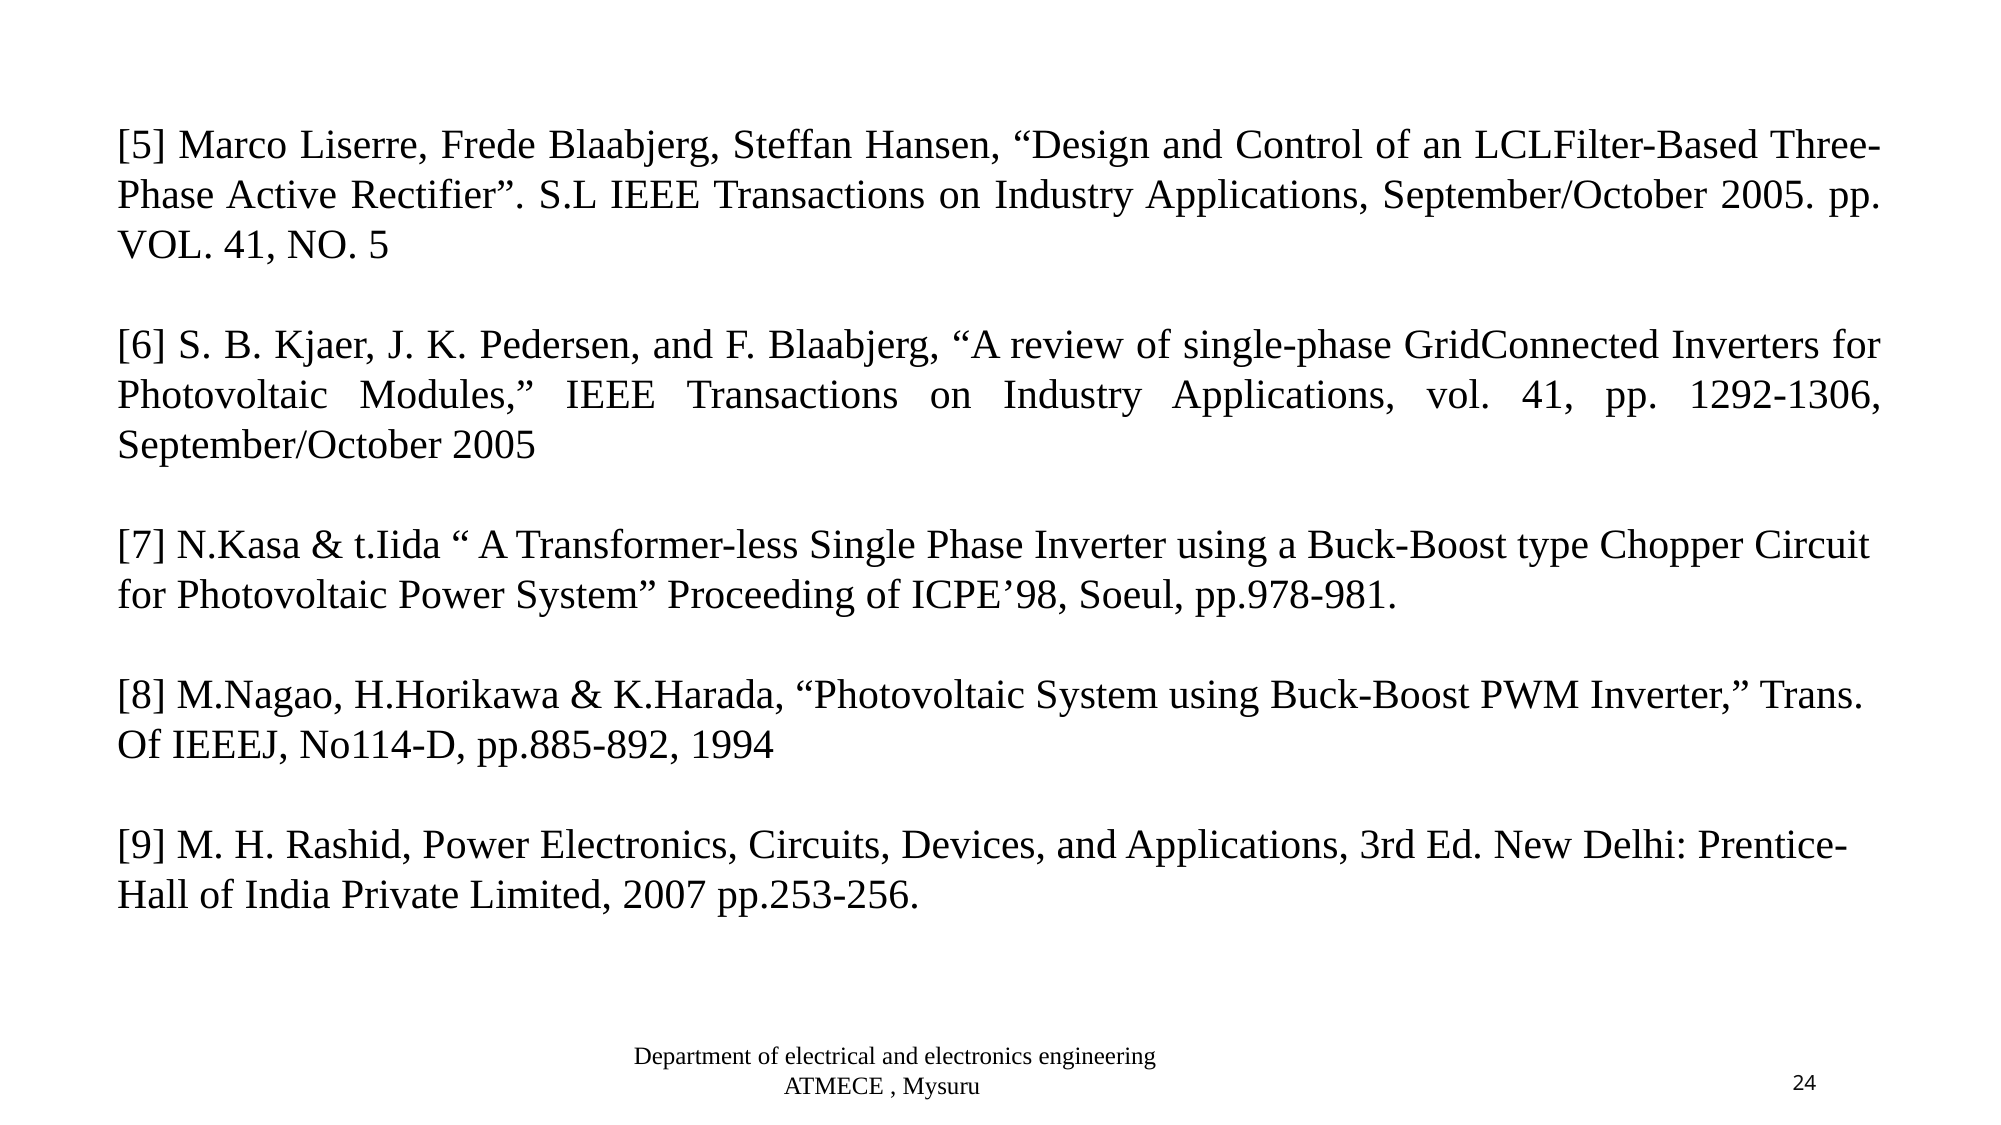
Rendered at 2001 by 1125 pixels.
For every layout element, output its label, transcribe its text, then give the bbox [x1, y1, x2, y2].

text_box [5] Marco Liserre, Frede Blaabjerg, Steffan Hansen, “Design and Control of an LCLFilter-Based Three-Phase Active Rectifier”. S.L IEEE Transactions on Industry Applications, September/October 2005. pp. VOL. 41, NO. 5 [6] S. B. Kjaer, J. K. Pedersen, and F. Blaabjerg, “A review of single-phase GridConnected Inverters for Photovoltaic Modules,” IEEE Transactions on Industry Applications, vol. 41, pp. 1292-1306, September/October 2005 [7] N.Kasa & t.Iida “ A Transformer-less Single Phase Inverter using a Buck-Boost type Chopper Circuit for Photovoltaic Power System” Proceeding of ICPE’98, Soeul, pp.978-981. [8] M.Nagao, H.Horikawa & K.Harada, “Photovoltaic System using Buck-Boost PWM Inverter,” Trans. Of IEEEJ, No114-D, pp.885-892, 1994 [9] M. H. Rashid, Power Electronics, Circuits, Devices, and Applications, 3rd Ed. New Delhi: Prentice-Hall of India Private Limited, 2007 pp.253-256. [102, 58, 1898, 975]
text_box Department of electrical and electronics engineering ATMECE , Mysuru [619, 1031, 1620, 1107]
slide_number 24 [1777, 1061, 1938, 1107]
